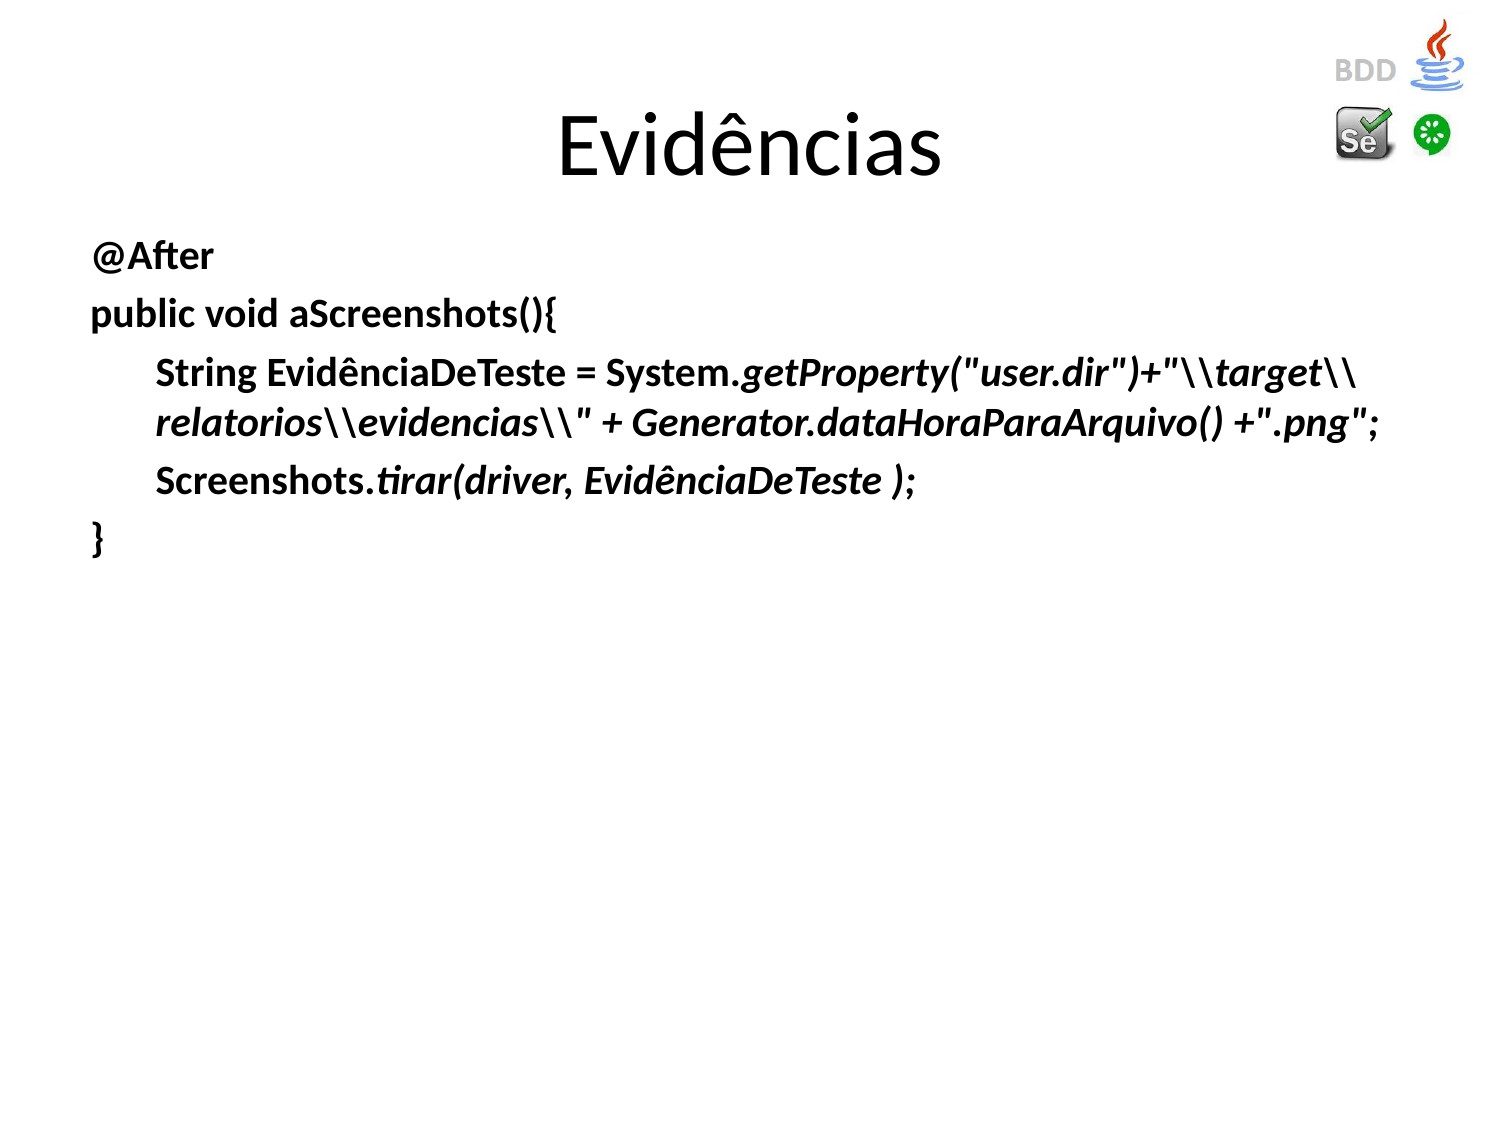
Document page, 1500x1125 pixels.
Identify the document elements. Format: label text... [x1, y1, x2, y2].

list @After public void aScreenshots(){ String EvidênciaDeTeste = System.getProperty("user.dir")+"\\target\\relatorios\\evidencias\\" + Generator.dataHoraParaArquivo() +".png"; Screenshots.tirar(driver, EvidênciaDeTeste ); } [75, 220, 1447, 965]
title Evidências [75, 45, 1425, 220]
picture [1328, 11, 1481, 179]
